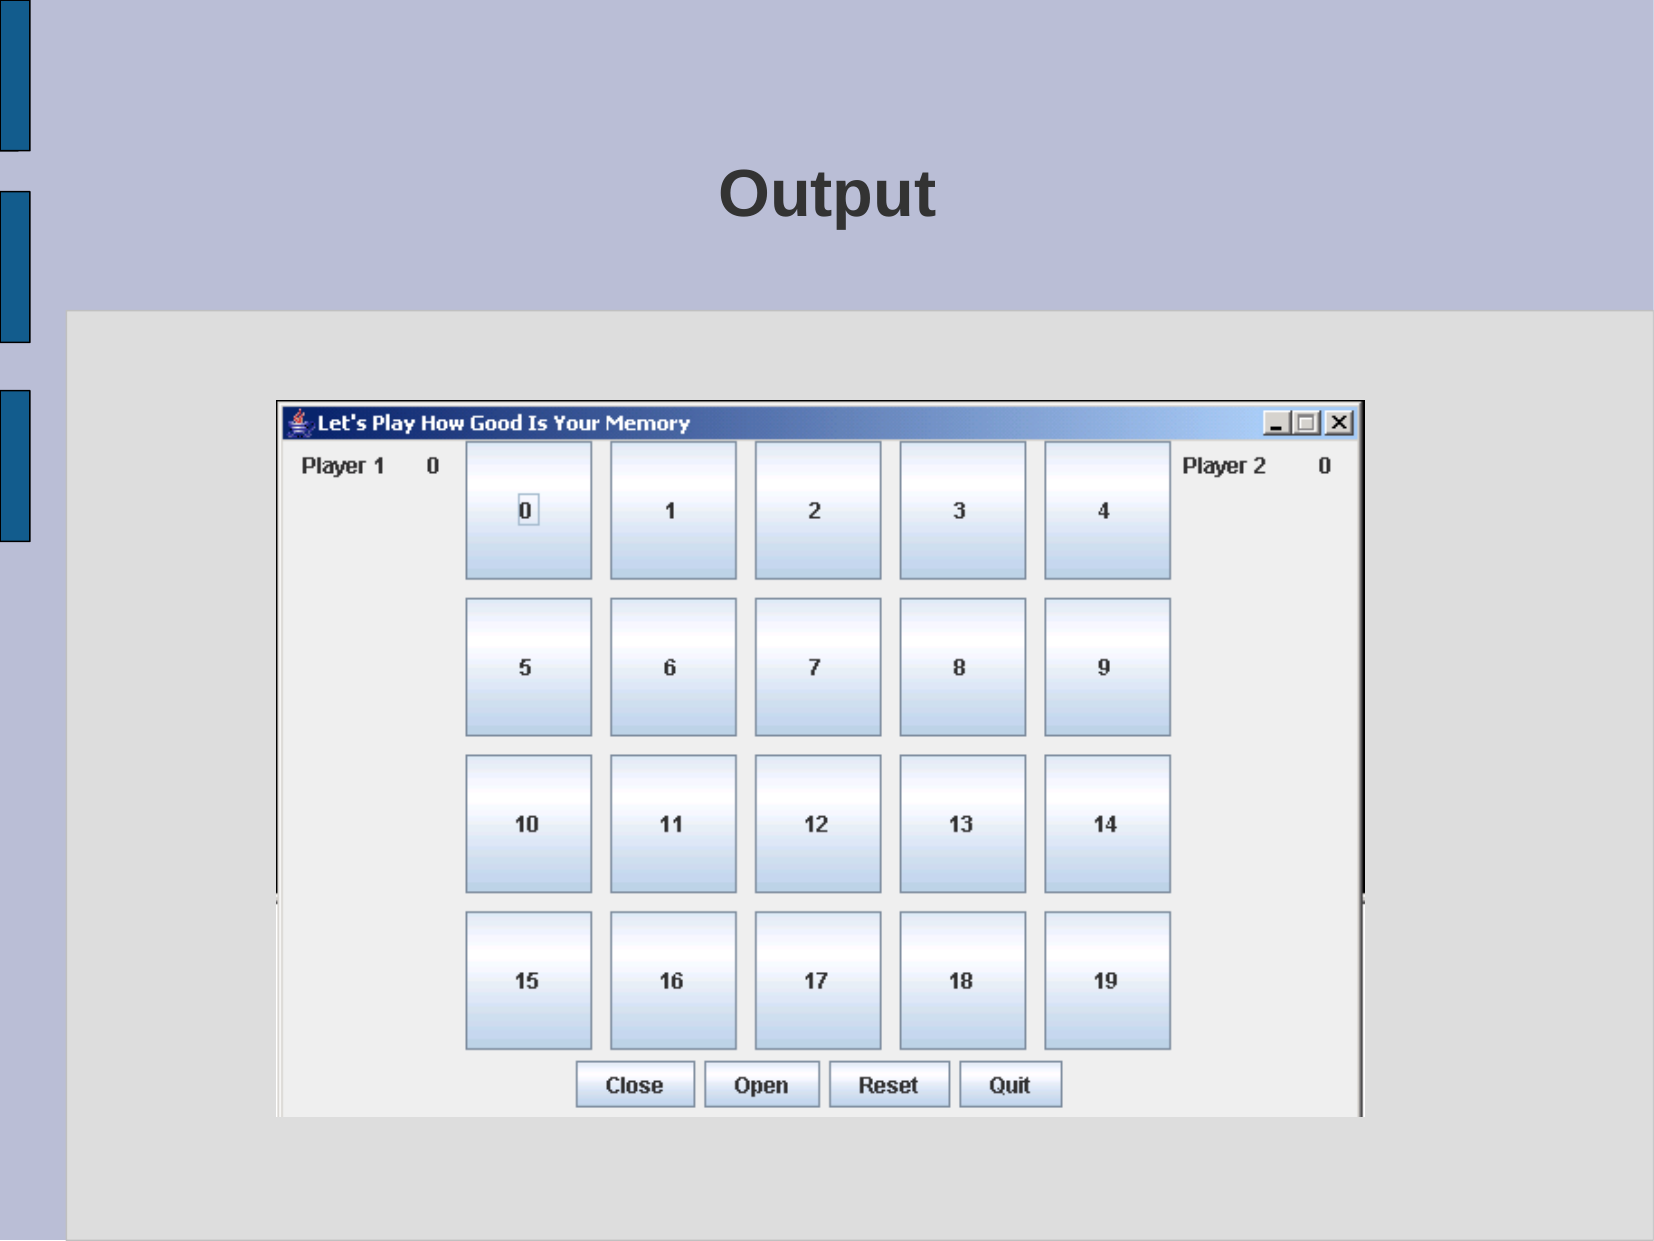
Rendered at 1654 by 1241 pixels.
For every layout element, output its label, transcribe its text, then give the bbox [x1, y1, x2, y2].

picture [276, 400, 1365, 1117]
title Output [121, 90, 1534, 299]
